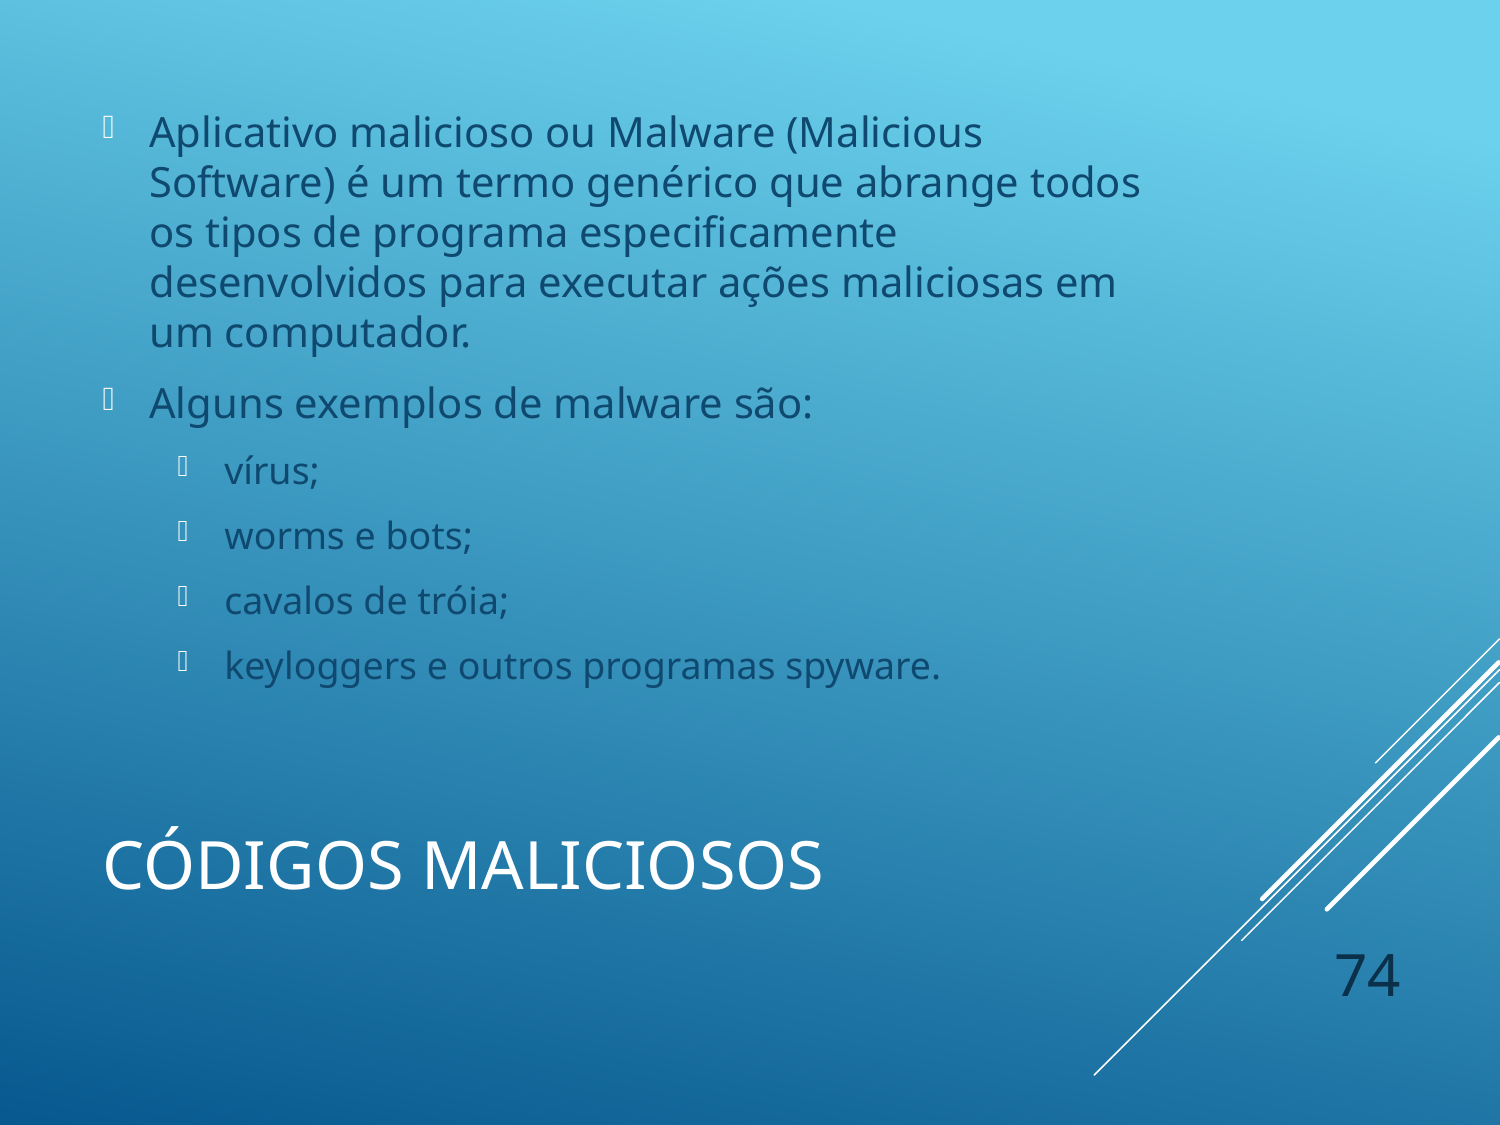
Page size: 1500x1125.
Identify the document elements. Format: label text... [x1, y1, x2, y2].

slide_number 74 [1275, 915, 1416, 1025]
list Aplicativo malicioso ou Malware (Malicious Software) é um termo genérico que abrange todos os tipos de programa especificamente desenvolvidos para executar ações maliciosas em um computador. Alguns exemplos de malware são: vírus; worms e bots; cavalos de tróia; keyloggers e outros programas spyware. [87, 87, 1163, 706]
title CÓDIGOS MALICIOSOS [87, 737, 1163, 988]
